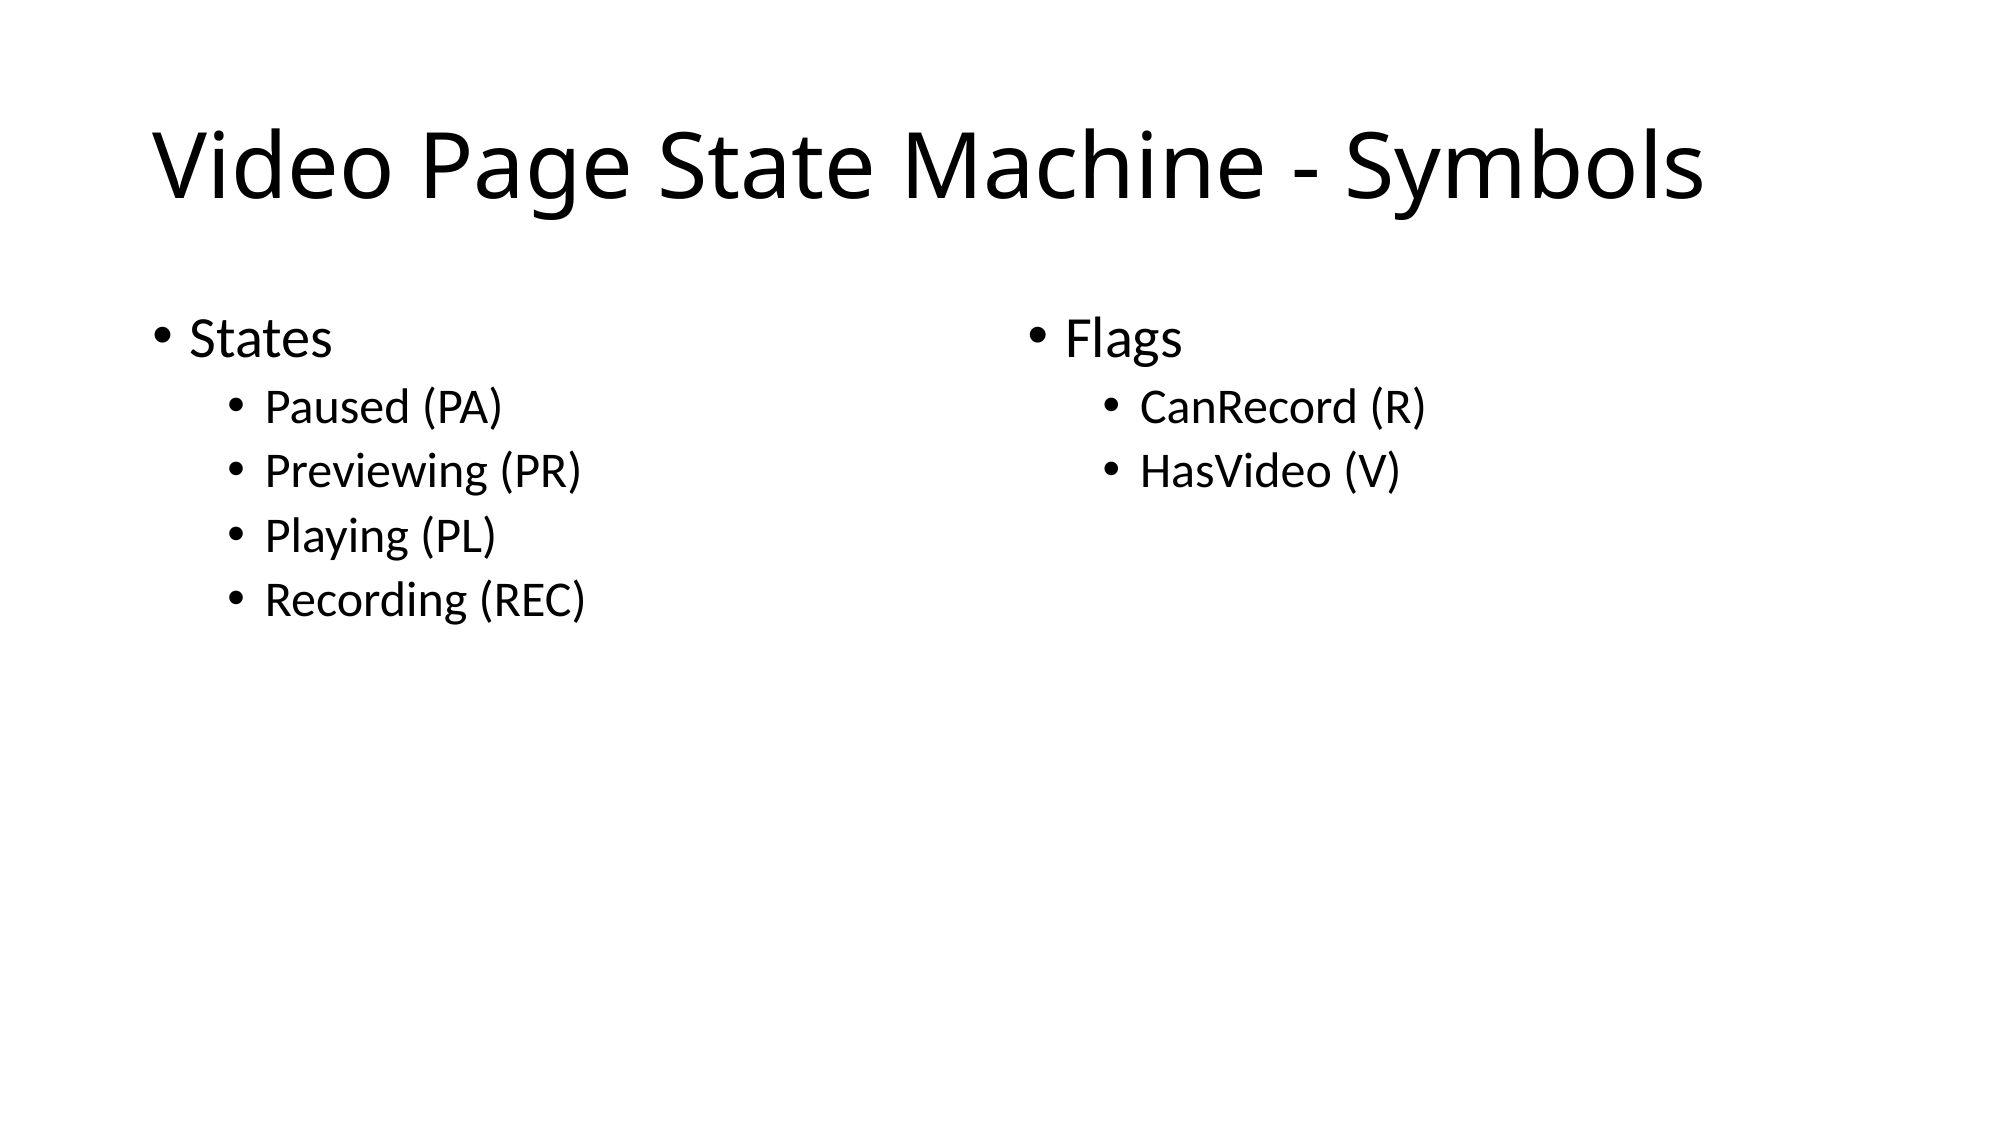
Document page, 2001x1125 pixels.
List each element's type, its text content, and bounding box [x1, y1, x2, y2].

title Video Page State Machine - Symbols [137, 59, 1863, 278]
list Flags CanRecord (R) HasVideo (V) [1012, 299, 1863, 1014]
list States Paused (PA) Previewing (PR) Playing (PL) Recording (REC) [137, 299, 988, 1014]
